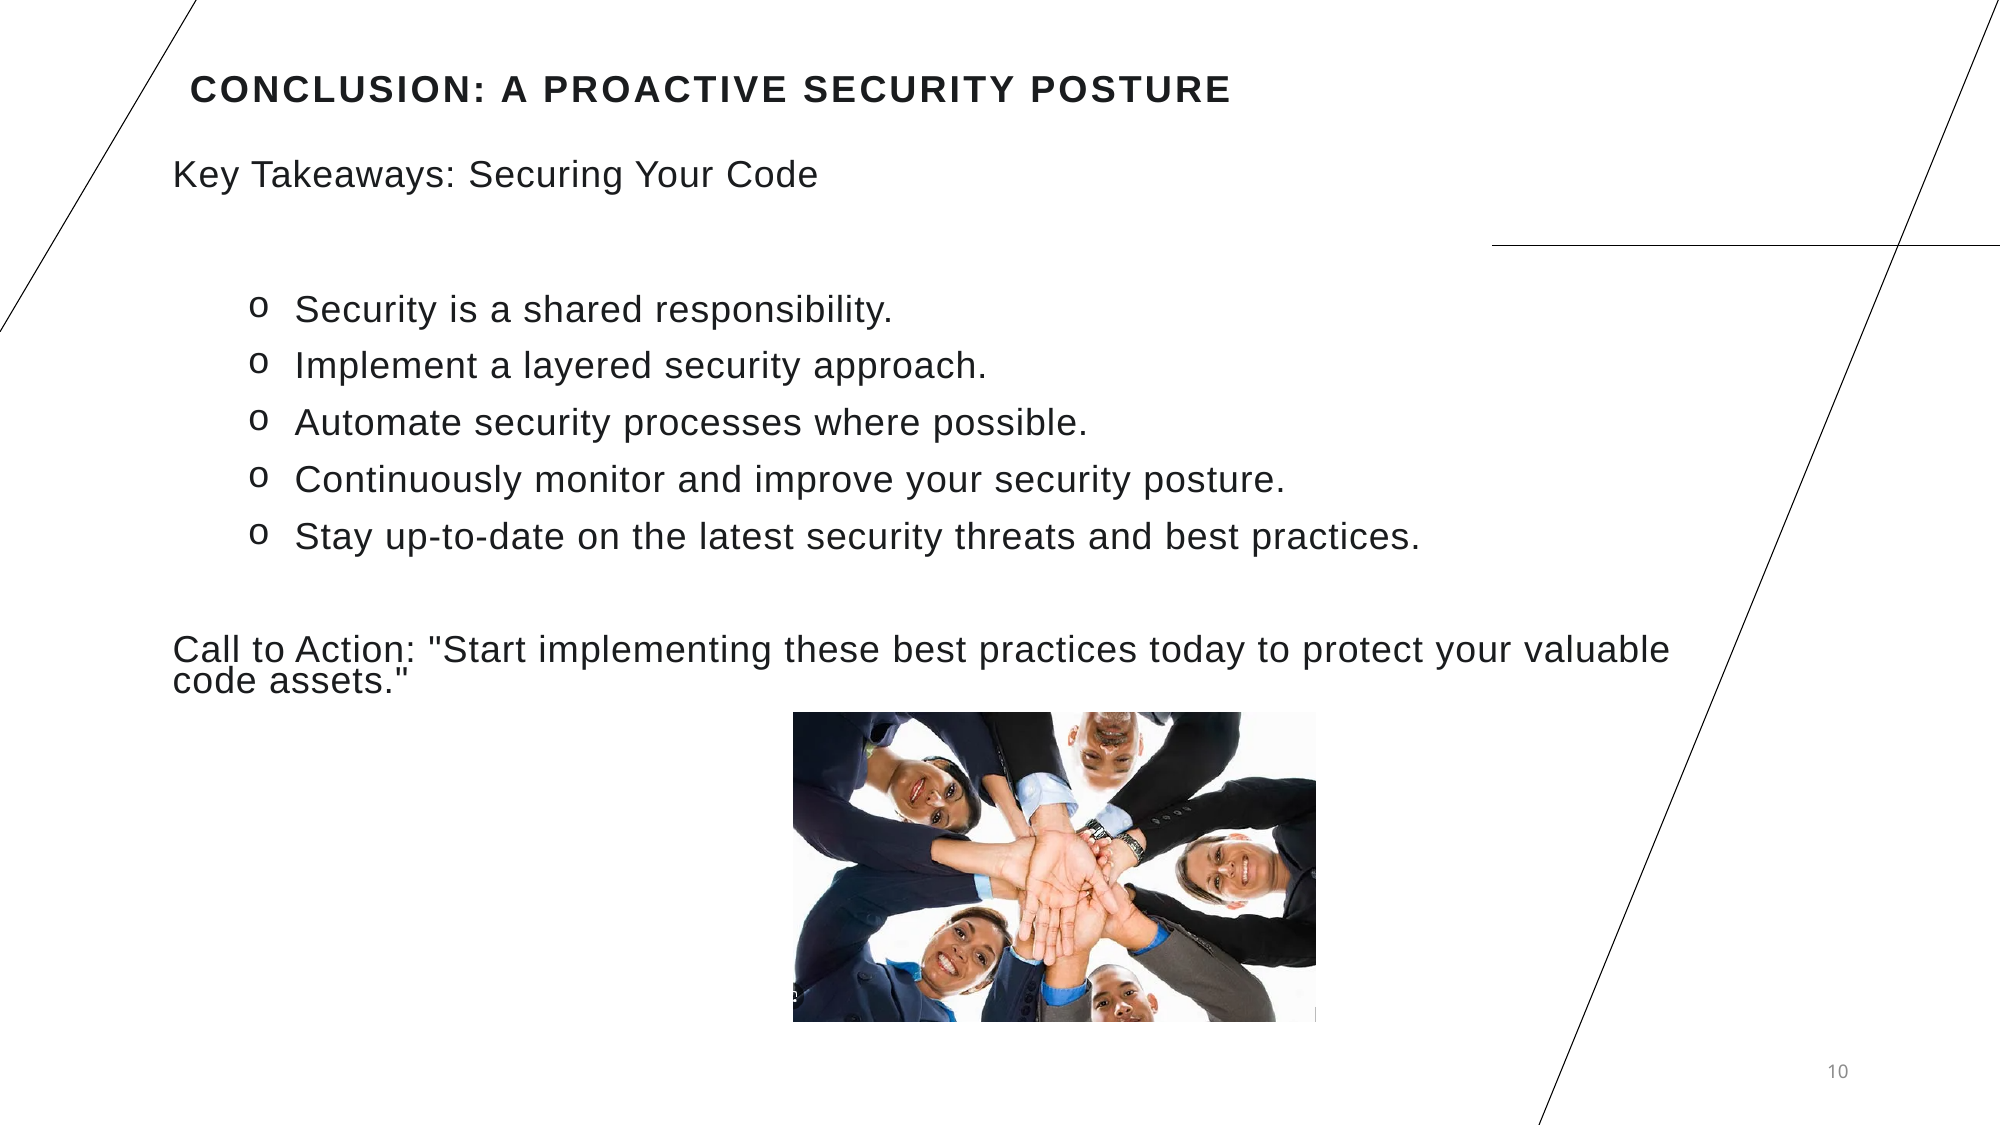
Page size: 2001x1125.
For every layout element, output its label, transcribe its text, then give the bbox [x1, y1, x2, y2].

title Conclusion: A Proactive Security Posture [174, 33, 1413, 118]
list Key Takeaways: Securing Your Code Security is a shared responsibility. Implement a layered security approach. Automate security processes where possible. Continuously monitor and improve your security posture. Stay up-to-date on the latest security threats and best practices. Call to Action: "Start implementing these best practices today to protect your valuable code assets." [157, 135, 1691, 1022]
picture [793, 712, 1316, 1022]
slide_number 10 [1701, 1042, 1864, 1103]
